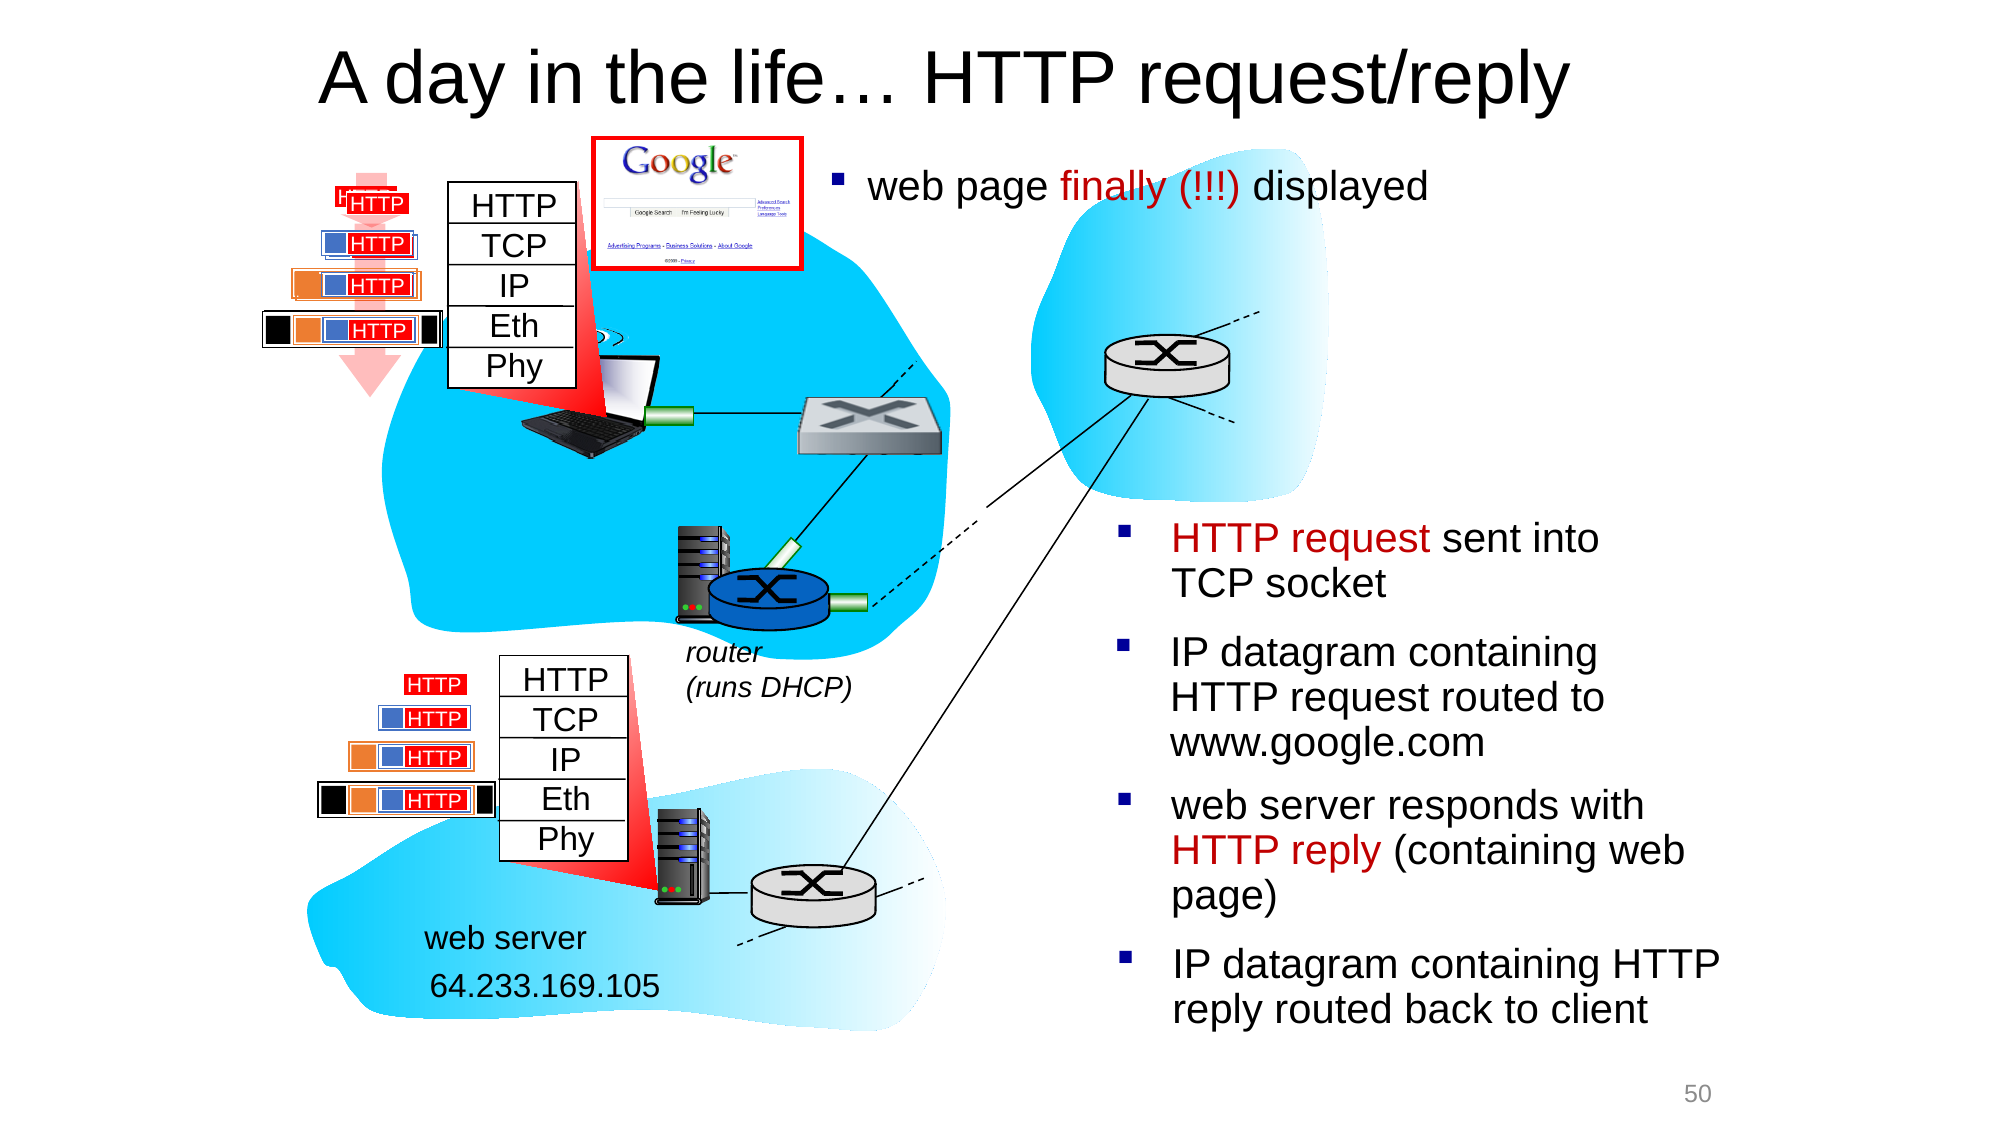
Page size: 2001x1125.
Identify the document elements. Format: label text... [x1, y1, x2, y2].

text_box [317, 664, 495, 780]
text_box IP datagram containing HTTP reply routed back to client [1101, 935, 1736, 1024]
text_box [376, 208, 960, 712]
slide_number 50 [1637, 1069, 1728, 1115]
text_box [264, 351, 442, 398]
text_box web server [409, 909, 603, 964]
text_box HTTP request sent into TCP socket [1100, 509, 1665, 622]
picture [595, 140, 800, 267]
text_box web server responds with HTTP reply (containing web page) [1100, 776, 1722, 939]
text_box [872, 395, 1132, 607]
title A day in the life… HTTP request/reply [303, 0, 1675, 160]
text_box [446, 177, 607, 417]
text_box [262, 183, 440, 351]
text_box [307, 769, 946, 1031]
text_box 64.233.169.105 [414, 957, 676, 1012]
text_box IP datagram containing HTTP request routed to www.google.com [1099, 622, 1721, 785]
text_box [1168, 397, 1235, 423]
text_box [497, 650, 658, 891]
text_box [655, 809, 710, 905]
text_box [1193, 311, 1260, 337]
text_box [1030, 246, 1329, 503]
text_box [875, 878, 924, 898]
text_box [322, 172, 408, 183]
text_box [751, 865, 876, 928]
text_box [1105, 334, 1230, 398]
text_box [317, 780, 496, 821]
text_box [737, 926, 786, 946]
text_box web page finally (!!!) displayed [813, 157, 1448, 246]
